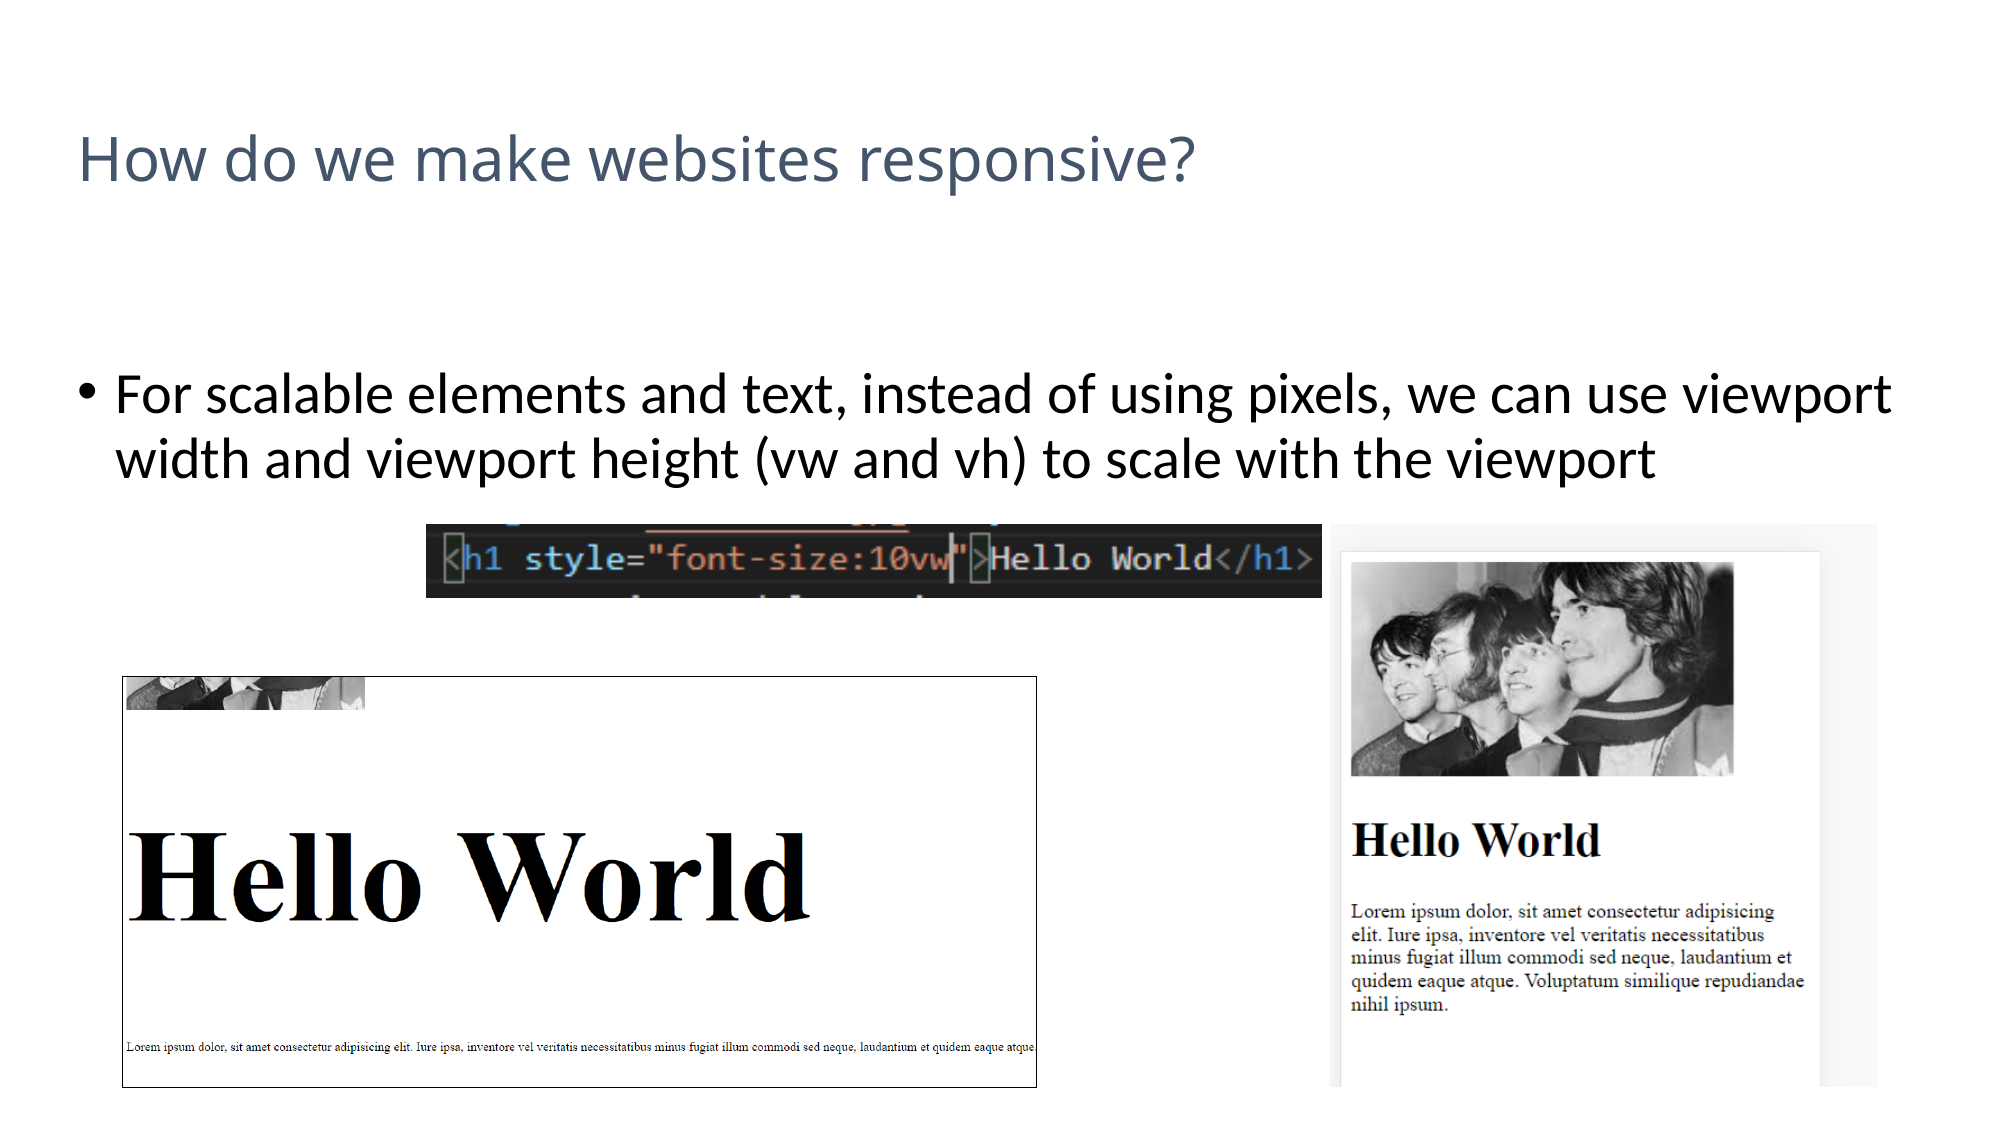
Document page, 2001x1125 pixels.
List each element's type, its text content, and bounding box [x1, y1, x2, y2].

picture [122, 676, 1037, 1088]
title How do we make websites responsive? [62, 120, 1788, 203]
picture [426, 524, 1322, 598]
list For scalable elements and text, instead of using pixels, we can use viewport width and viewport height (vw and vh) to scale with the viewport [62, 352, 1938, 961]
picture [1330, 524, 1878, 1087]
